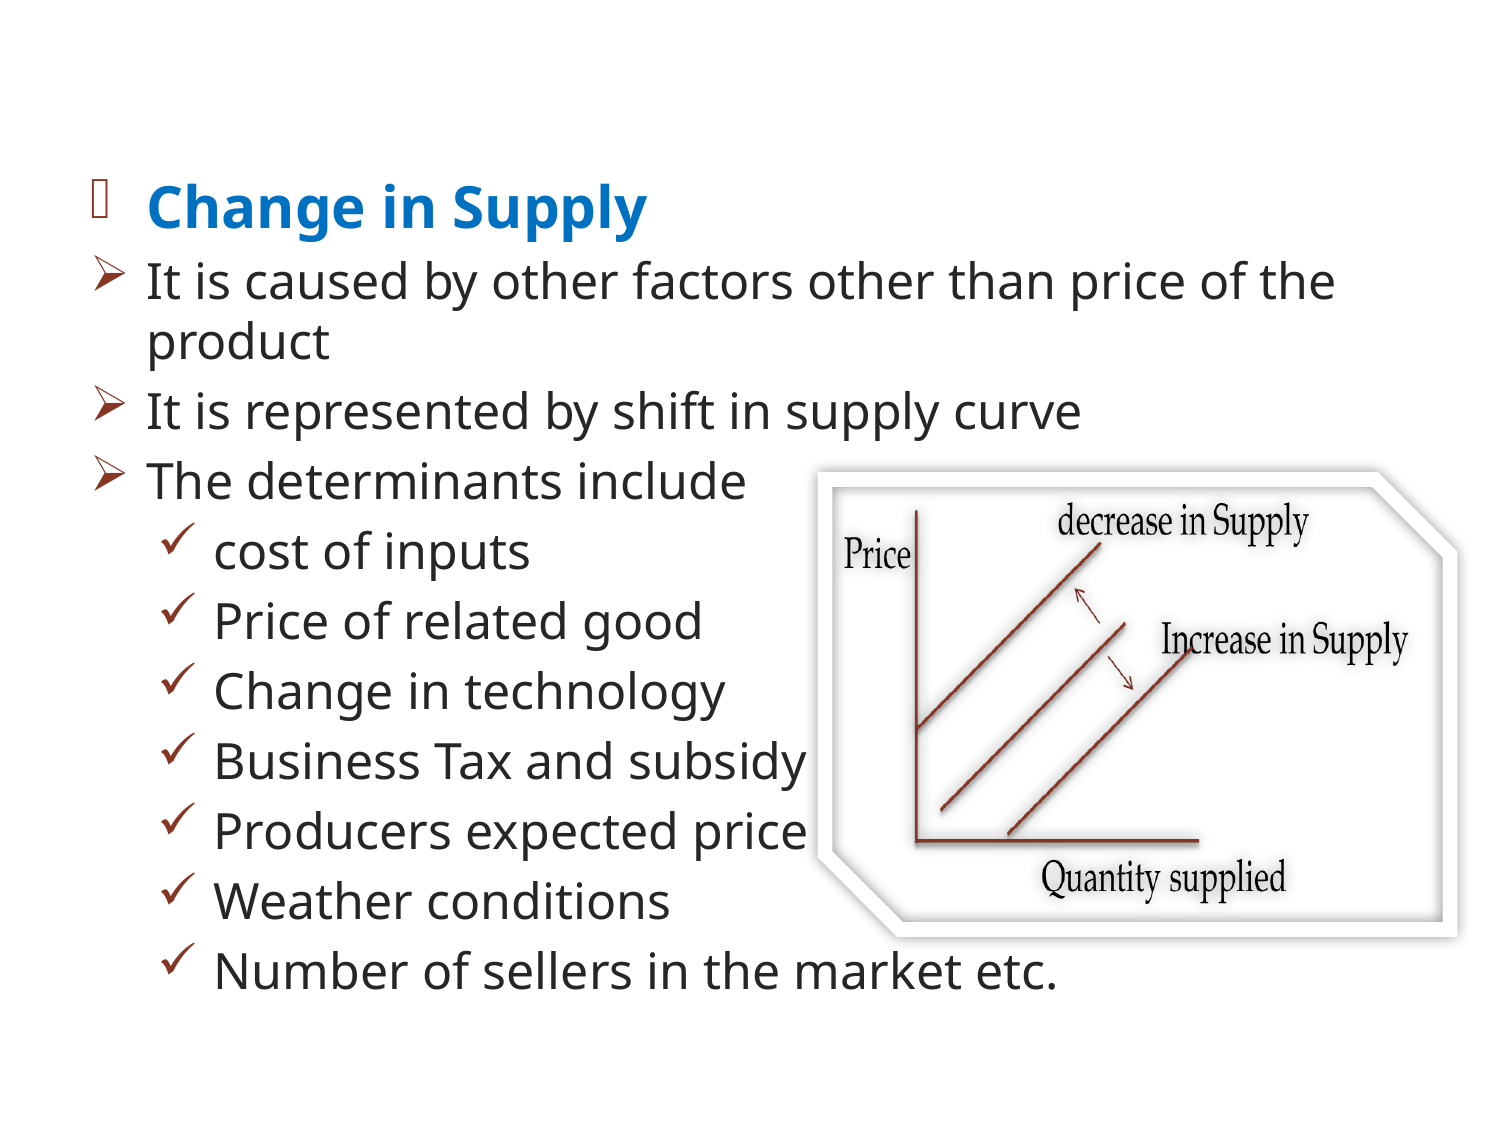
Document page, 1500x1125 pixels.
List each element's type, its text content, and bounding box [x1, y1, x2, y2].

picture [824, 479, 1451, 930]
list Change in Supply It is caused by other factors other than price of the product It is represented by shift in supply curve The determinants include cost of inputs Price of related good Change in technology Business Tax and subsidy Producers expected price Weather conditions Number of sellers in the market etc. [75, 162, 1425, 1100]
